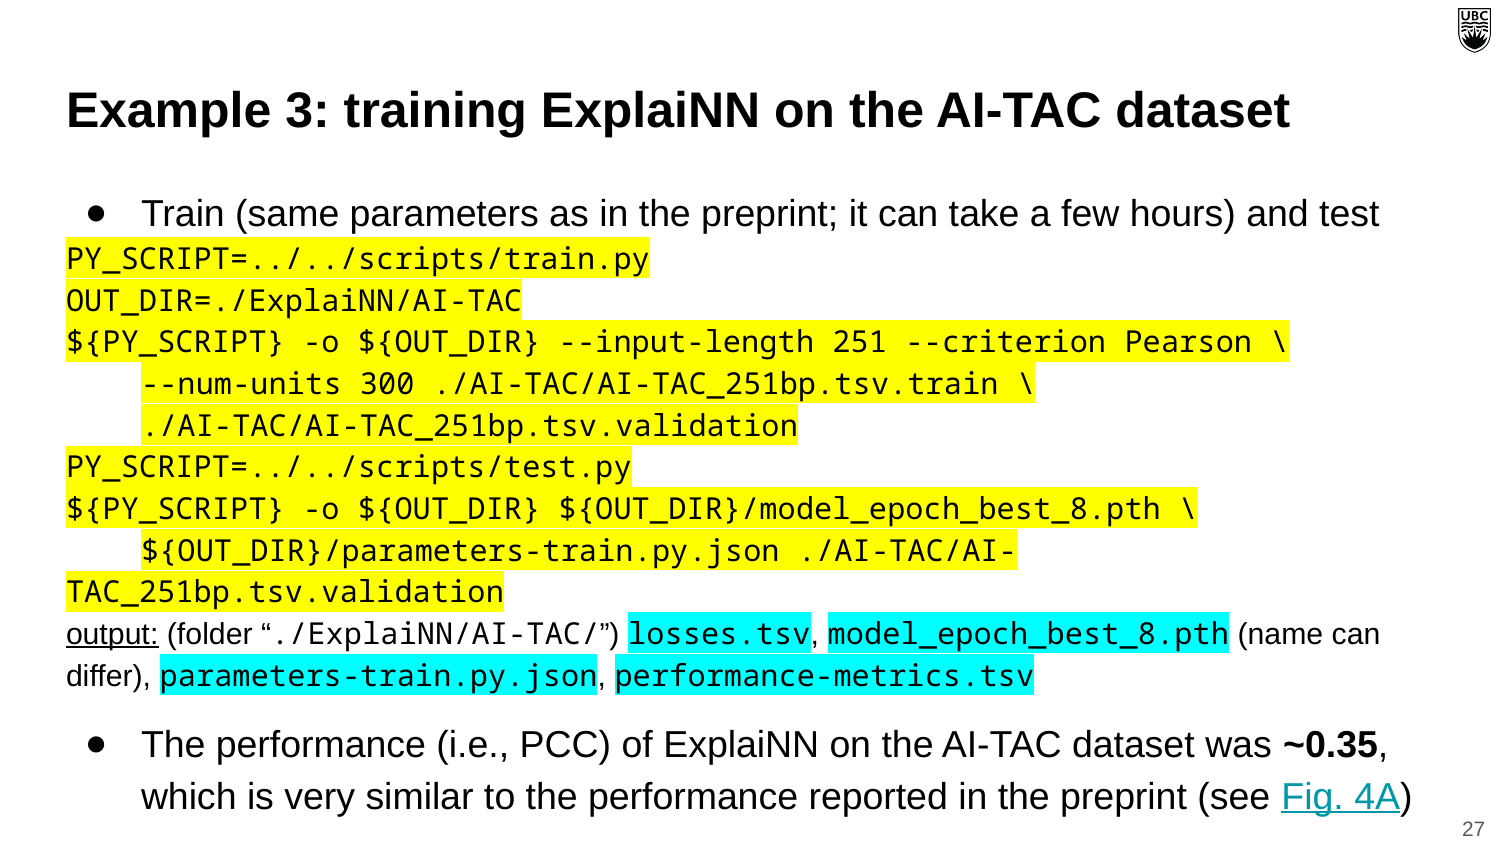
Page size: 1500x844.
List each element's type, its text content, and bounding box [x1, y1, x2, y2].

picture [1457, 8, 1492, 53]
list Train (same parameters as in the preprint; it can take a few hours) and test PY_SCRIPT=../../scripts/train.py OUT_DIR=./ExplaiNN/AI-TAC ${PY_SCRIPT} -o ${OUT_DIR} --input-length 251 --criterion Pearson \ --num-units 300 ./AI-TAC/AI-TAC_251bp.tsv.train \ ./AI-TAC/AI-TAC_251bp.tsv.validation PY_SCRIPT=../../scripts/test.py ${PY_SCRIPT} -o ${OUT_DIR} ${OUT_DIR}/model_epoch_best_8.pth \ ${OUT_DIR}/parameters-train.py.json ./AI-TAC/AI-TAC_251bp.tsv.validation output: (folder “./ExplaiNN/AI-TAC/”) losses.tsv, model_epoch_best_8.pth (name can differ), parameters-train.py.json, performance-metrics.tsv The performance (i.e., PCC) of ExplaiNN on the AI-TAC dataset was ~0.35, which is very similar to the performance reported in the preprint (see Fig. 4A) [51, 166, 1449, 844]
title Example 3: training ExplaiNN on the AI-TAC dataset [51, 60, 1449, 155]
slide_number ‹#› [1449, 795, 1500, 844]
